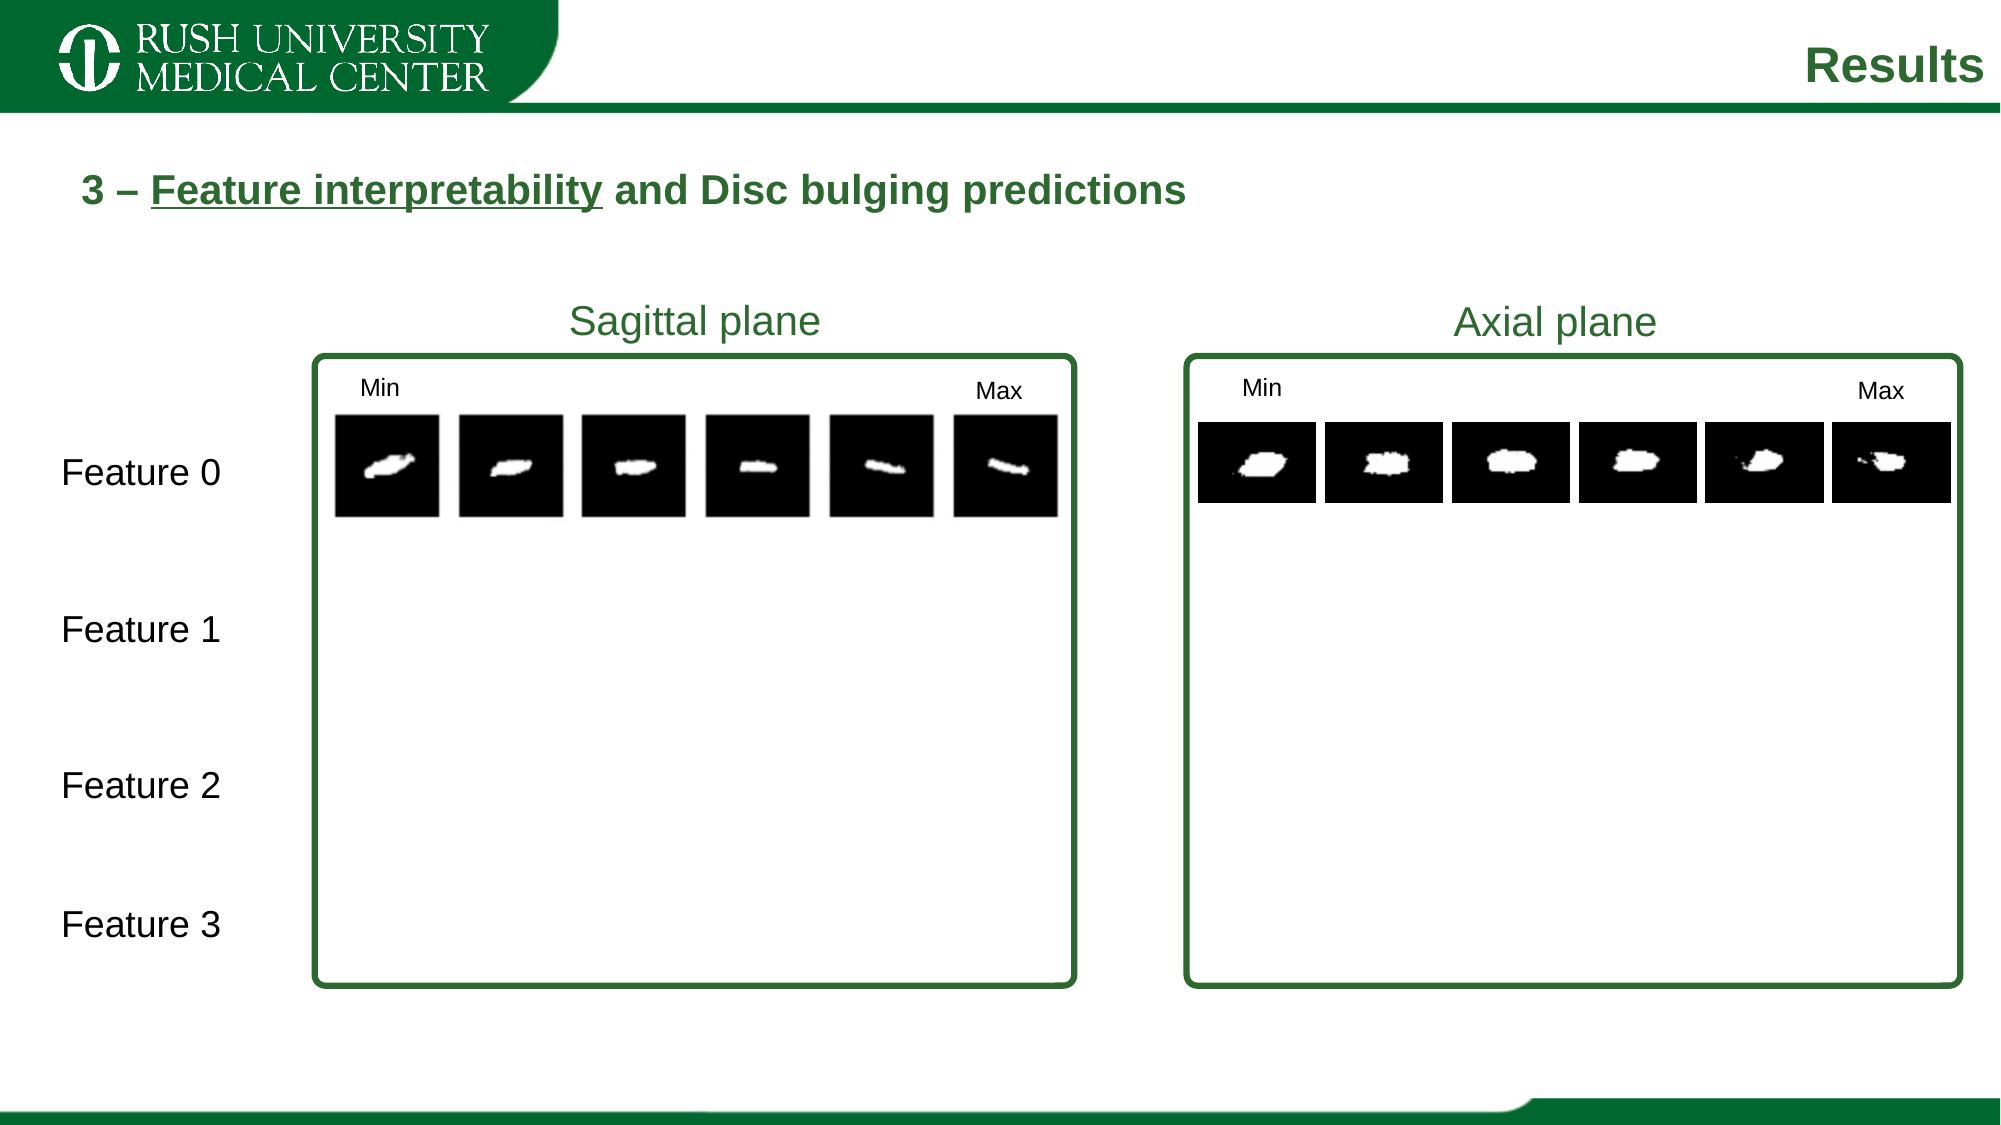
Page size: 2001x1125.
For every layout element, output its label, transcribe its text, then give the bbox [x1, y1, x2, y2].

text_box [1227, 364, 1934, 413]
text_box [1832, 422, 1951, 503]
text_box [46, 440, 273, 953]
text_box Sagittal plane [553, 286, 838, 352]
text_box [314, 355, 1075, 986]
text_box [1186, 355, 1961, 986]
text_box Axial plane [1438, 287, 1723, 352]
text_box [345, 363, 1052, 413]
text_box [1198, 422, 1316, 503]
text_box 3 – Feature interpretability and Disc bulging predictions [66, 155, 1357, 221]
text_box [1316, 395, 1832, 961]
picture [0, 0, 2001, 1125]
title Results [549, 0, 2000, 125]
